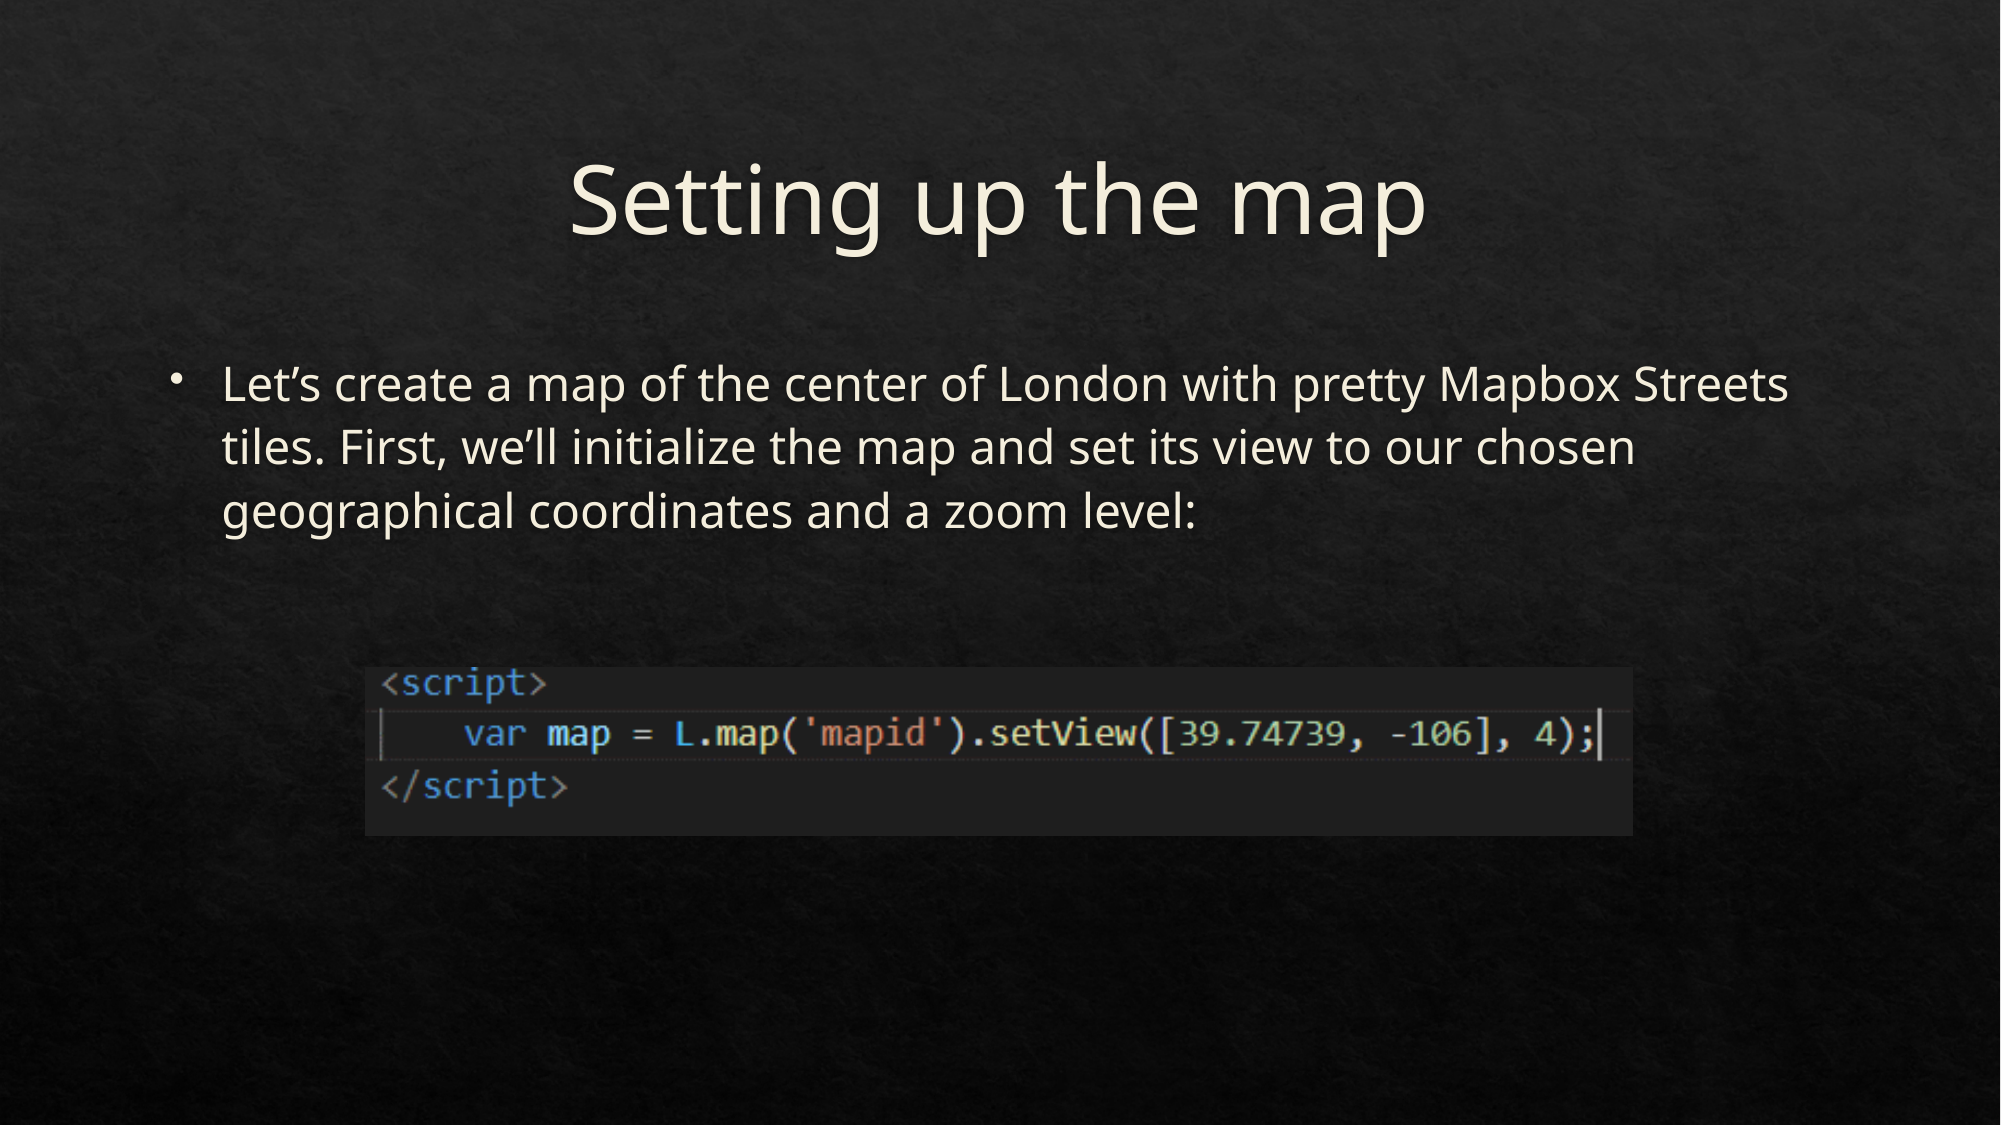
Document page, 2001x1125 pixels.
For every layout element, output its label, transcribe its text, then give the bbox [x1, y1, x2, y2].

picture [365, 667, 1633, 836]
list Let’s create a map of the center of London with pretty Mapbox Streets tiles. First, we’ll initialize the map and set its view to our chosen geographical coordinates and a zoom level: [149, 340, 1849, 935]
title Setting up the map [149, 99, 1849, 307]
